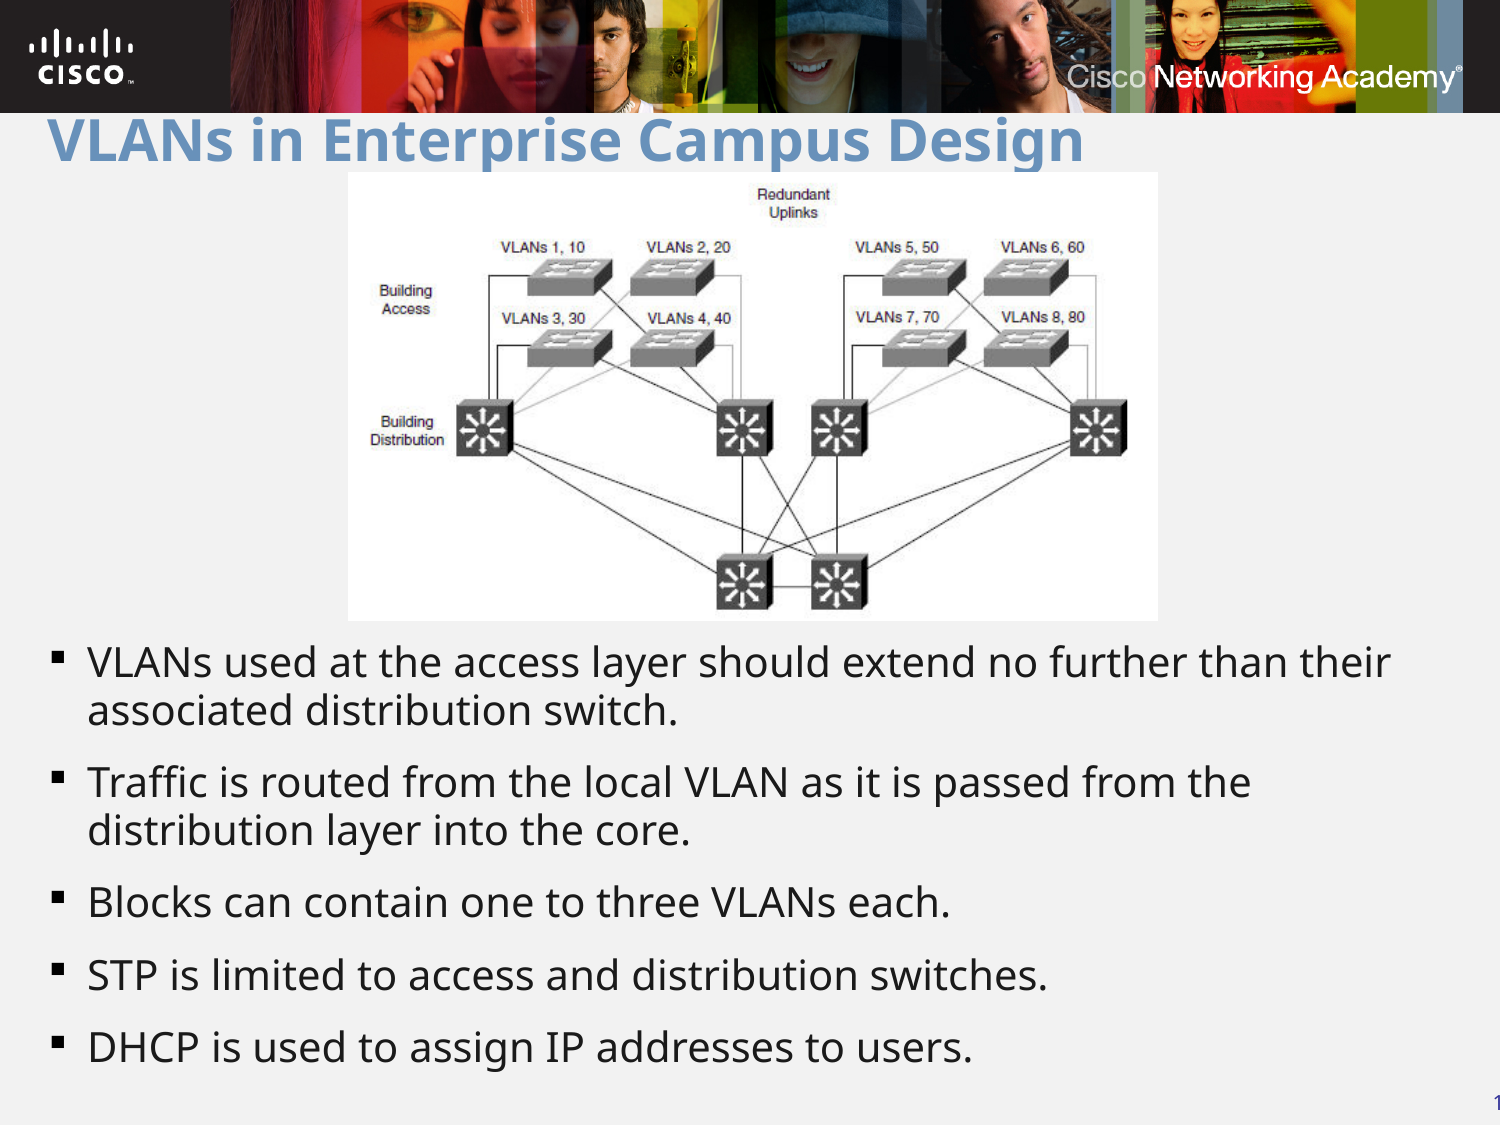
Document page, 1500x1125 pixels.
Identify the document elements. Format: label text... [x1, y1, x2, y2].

list VLANs used at the access layer should extend no further than their associated distribution switch. Traffic is routed from the local VLAN as it is passed from the distribution layer into the core. Blocks can contain one to three VLANs each. STP is limited to access and distribution switches. DHCP is used to assign IP addresses to users. [41, 633, 1439, 1080]
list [348, 172, 1158, 621]
title VLANs in Enterprise Campus Design [41, 90, 1440, 180]
picture [0, 0, 1500, 113]
